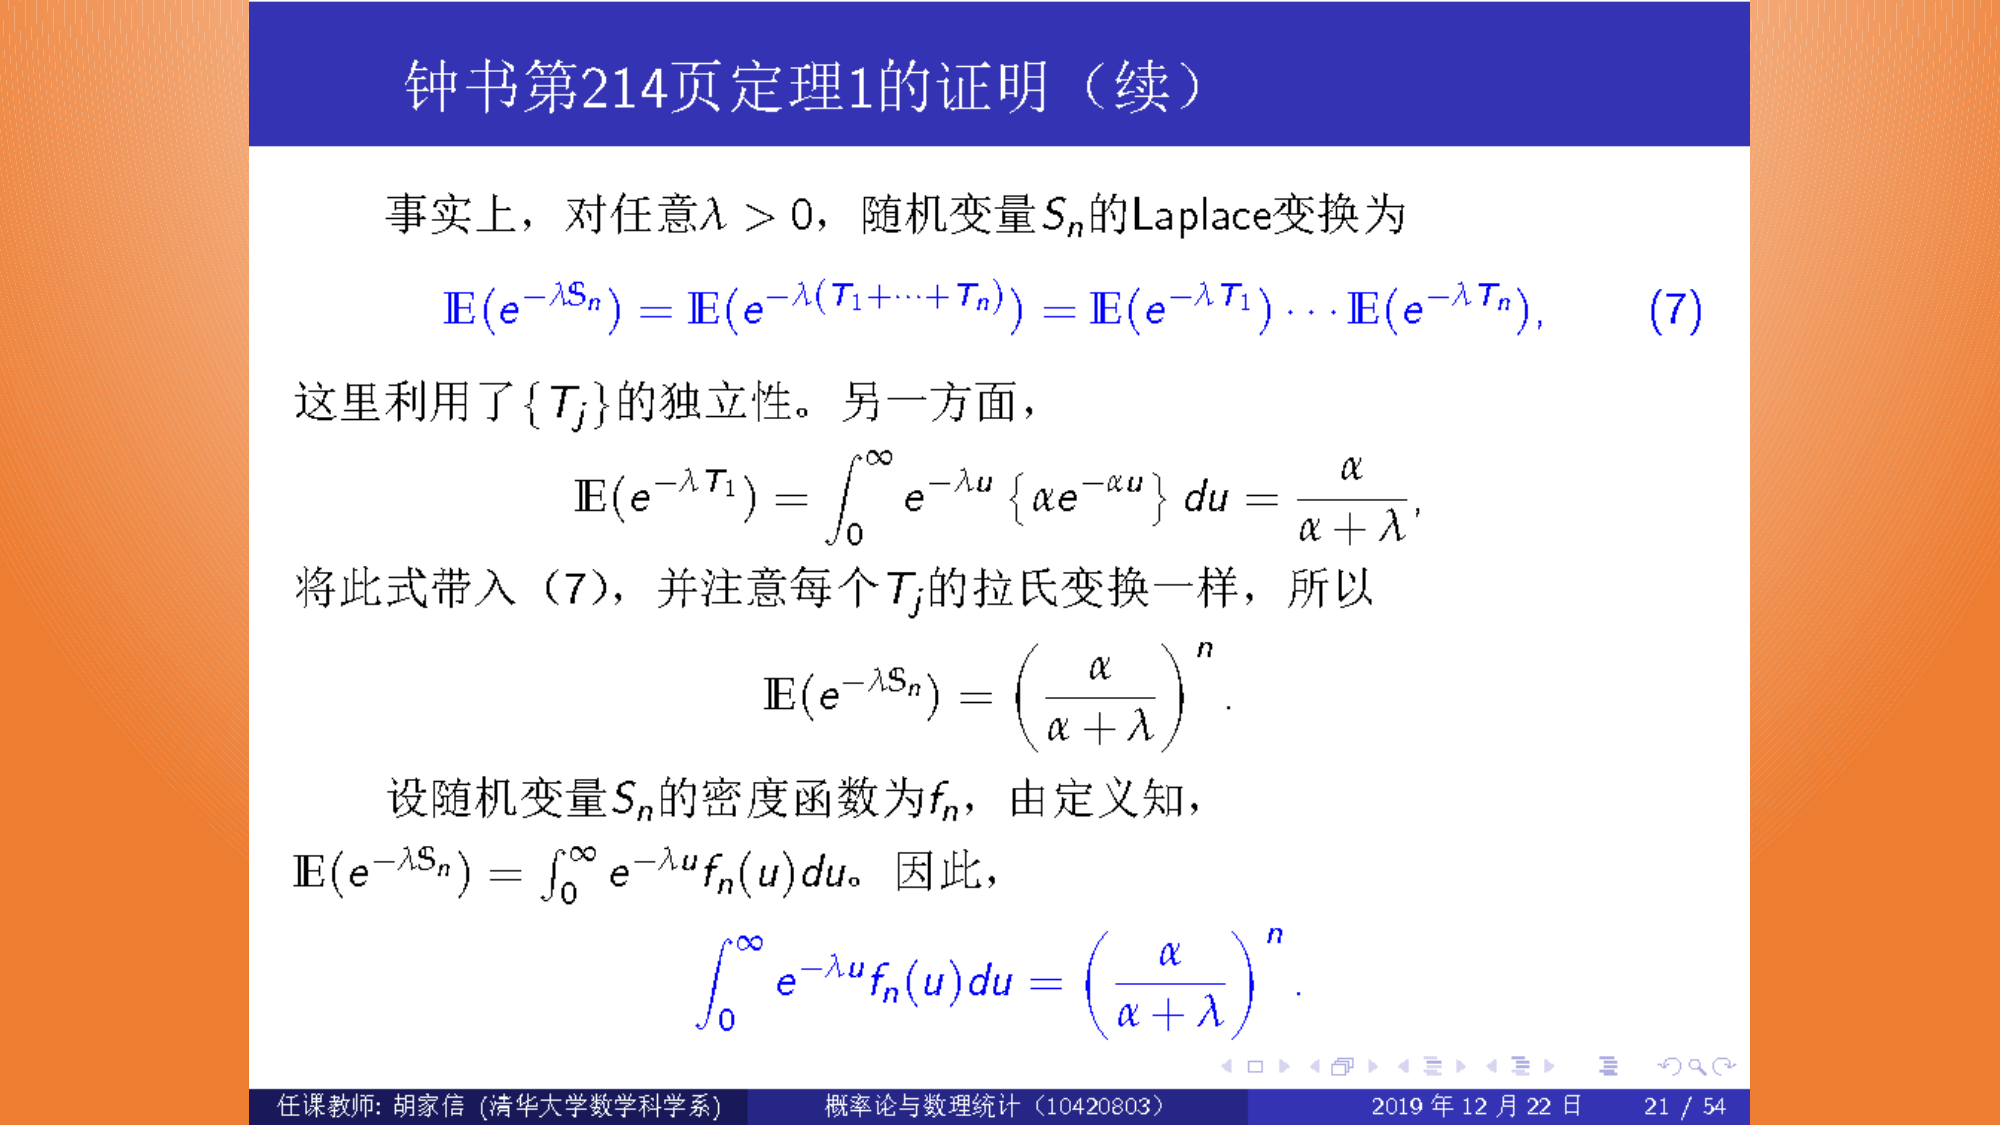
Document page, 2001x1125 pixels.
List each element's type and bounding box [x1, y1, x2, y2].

picture [249, 0, 1750, 1125]
